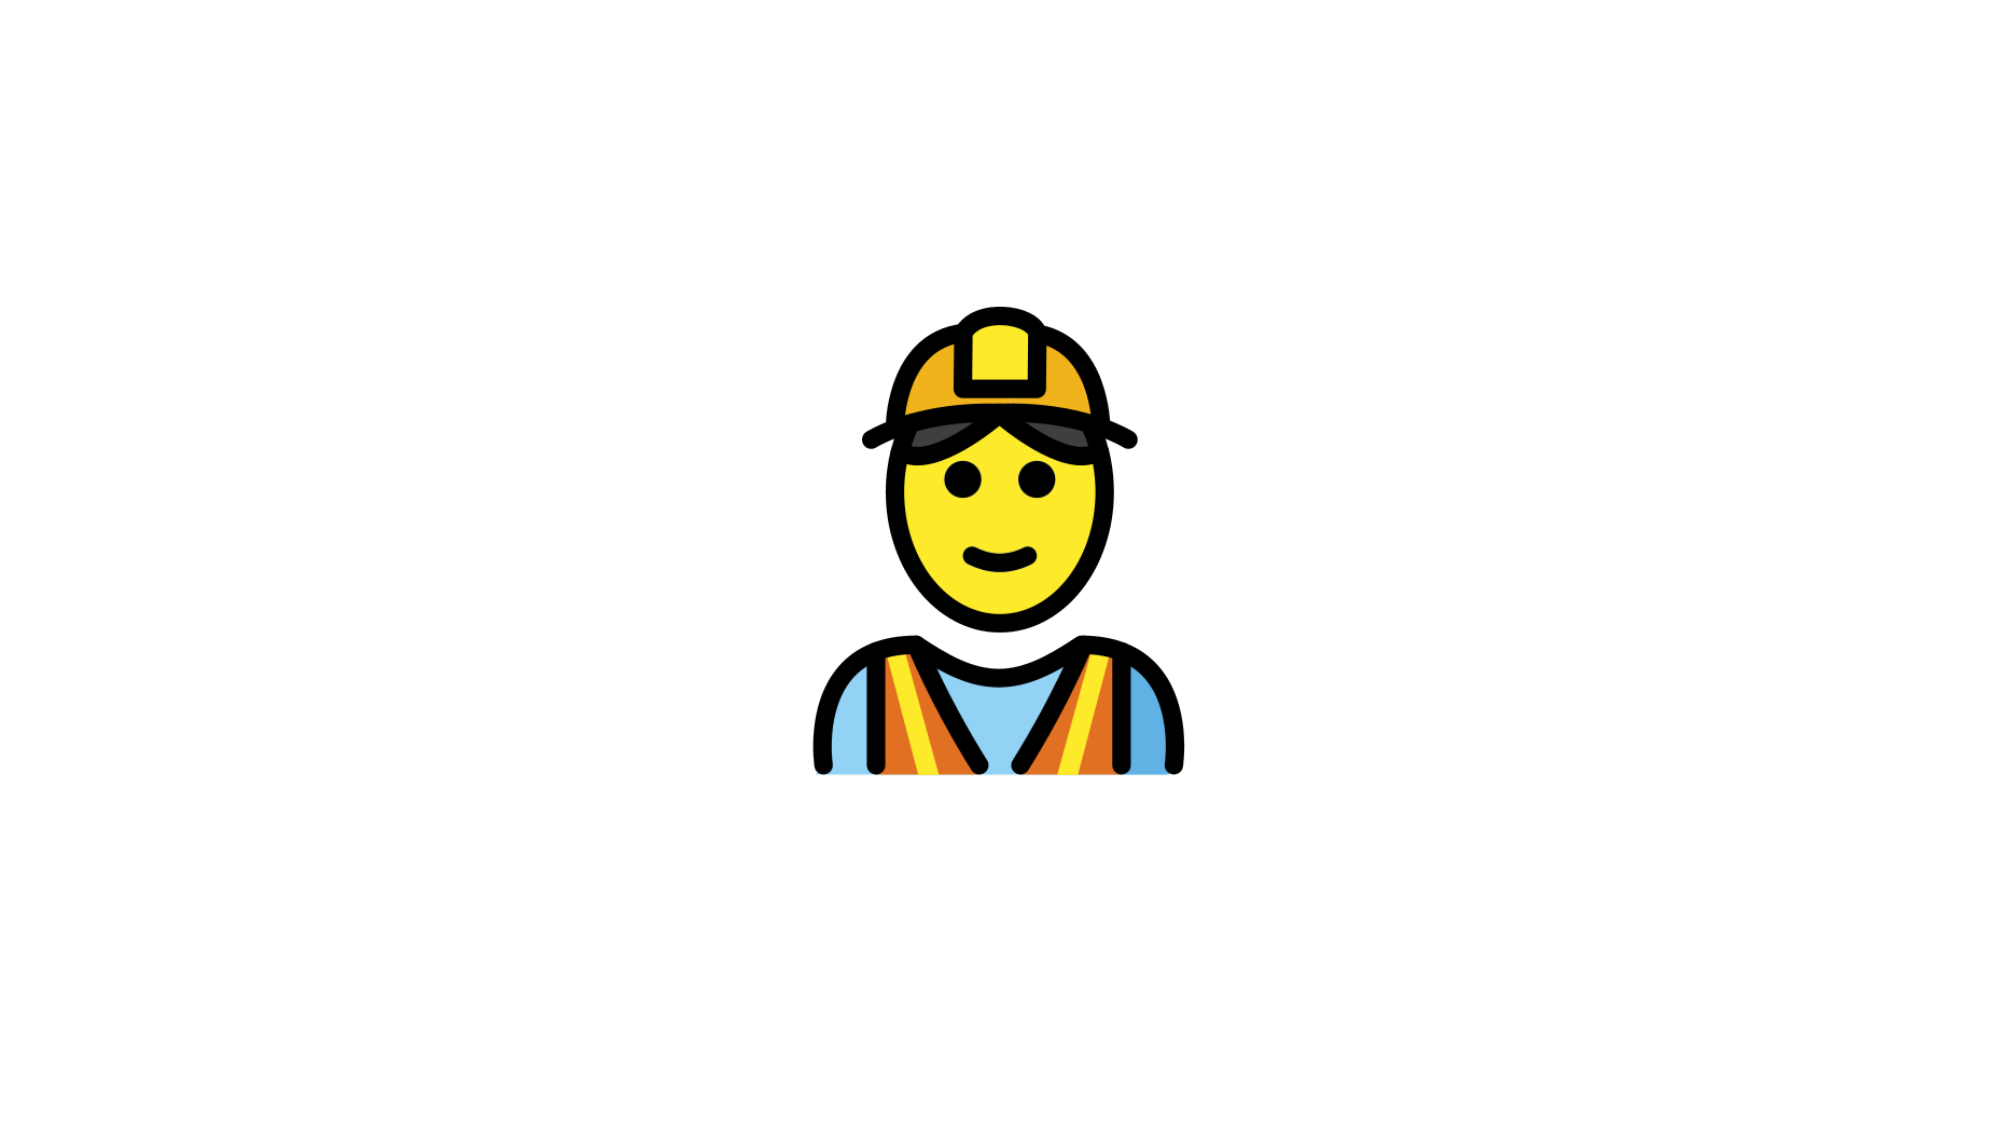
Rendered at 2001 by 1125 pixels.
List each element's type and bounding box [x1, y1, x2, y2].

picture [666, 229, 1333, 896]
